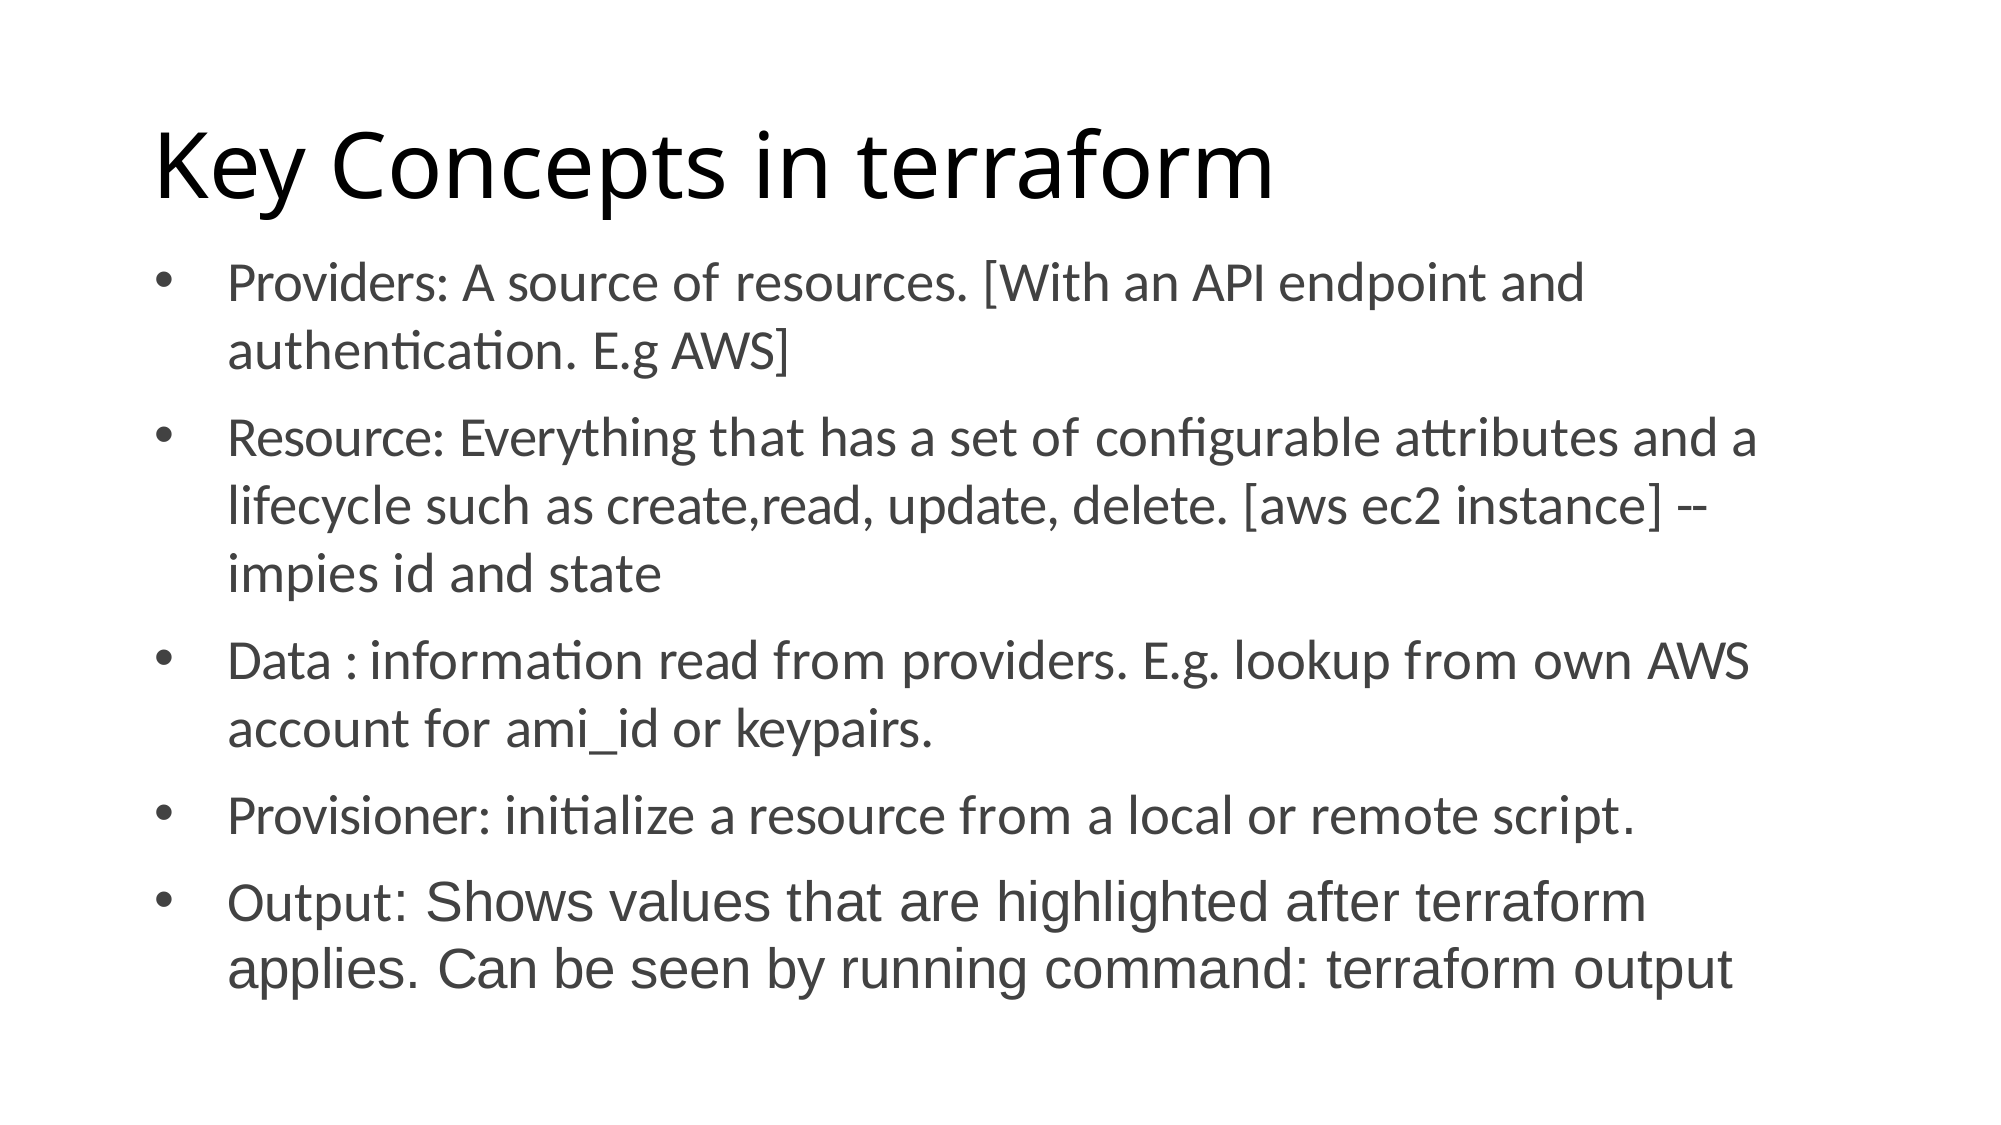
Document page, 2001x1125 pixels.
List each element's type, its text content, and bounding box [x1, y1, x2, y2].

title Key Concepts in terraform [137, 59, 1863, 237]
list Providers: A source of resources. [With an API endpoint and authentication. E.g AWS] Resource: Everything that has a set of configurable attributes and a lifecycle such as create,read, update, delete. [aws ec2 instance] -- impies id and state Data : information read from providers. E.g. lookup from own AWS account for ami_id or keypairs. Provisioner: initialize a resource from a local or remote script. Output: Shows values that are highlighted after terraform applies. Can be seen by running command: terraform output [137, 237, 1863, 1014]
